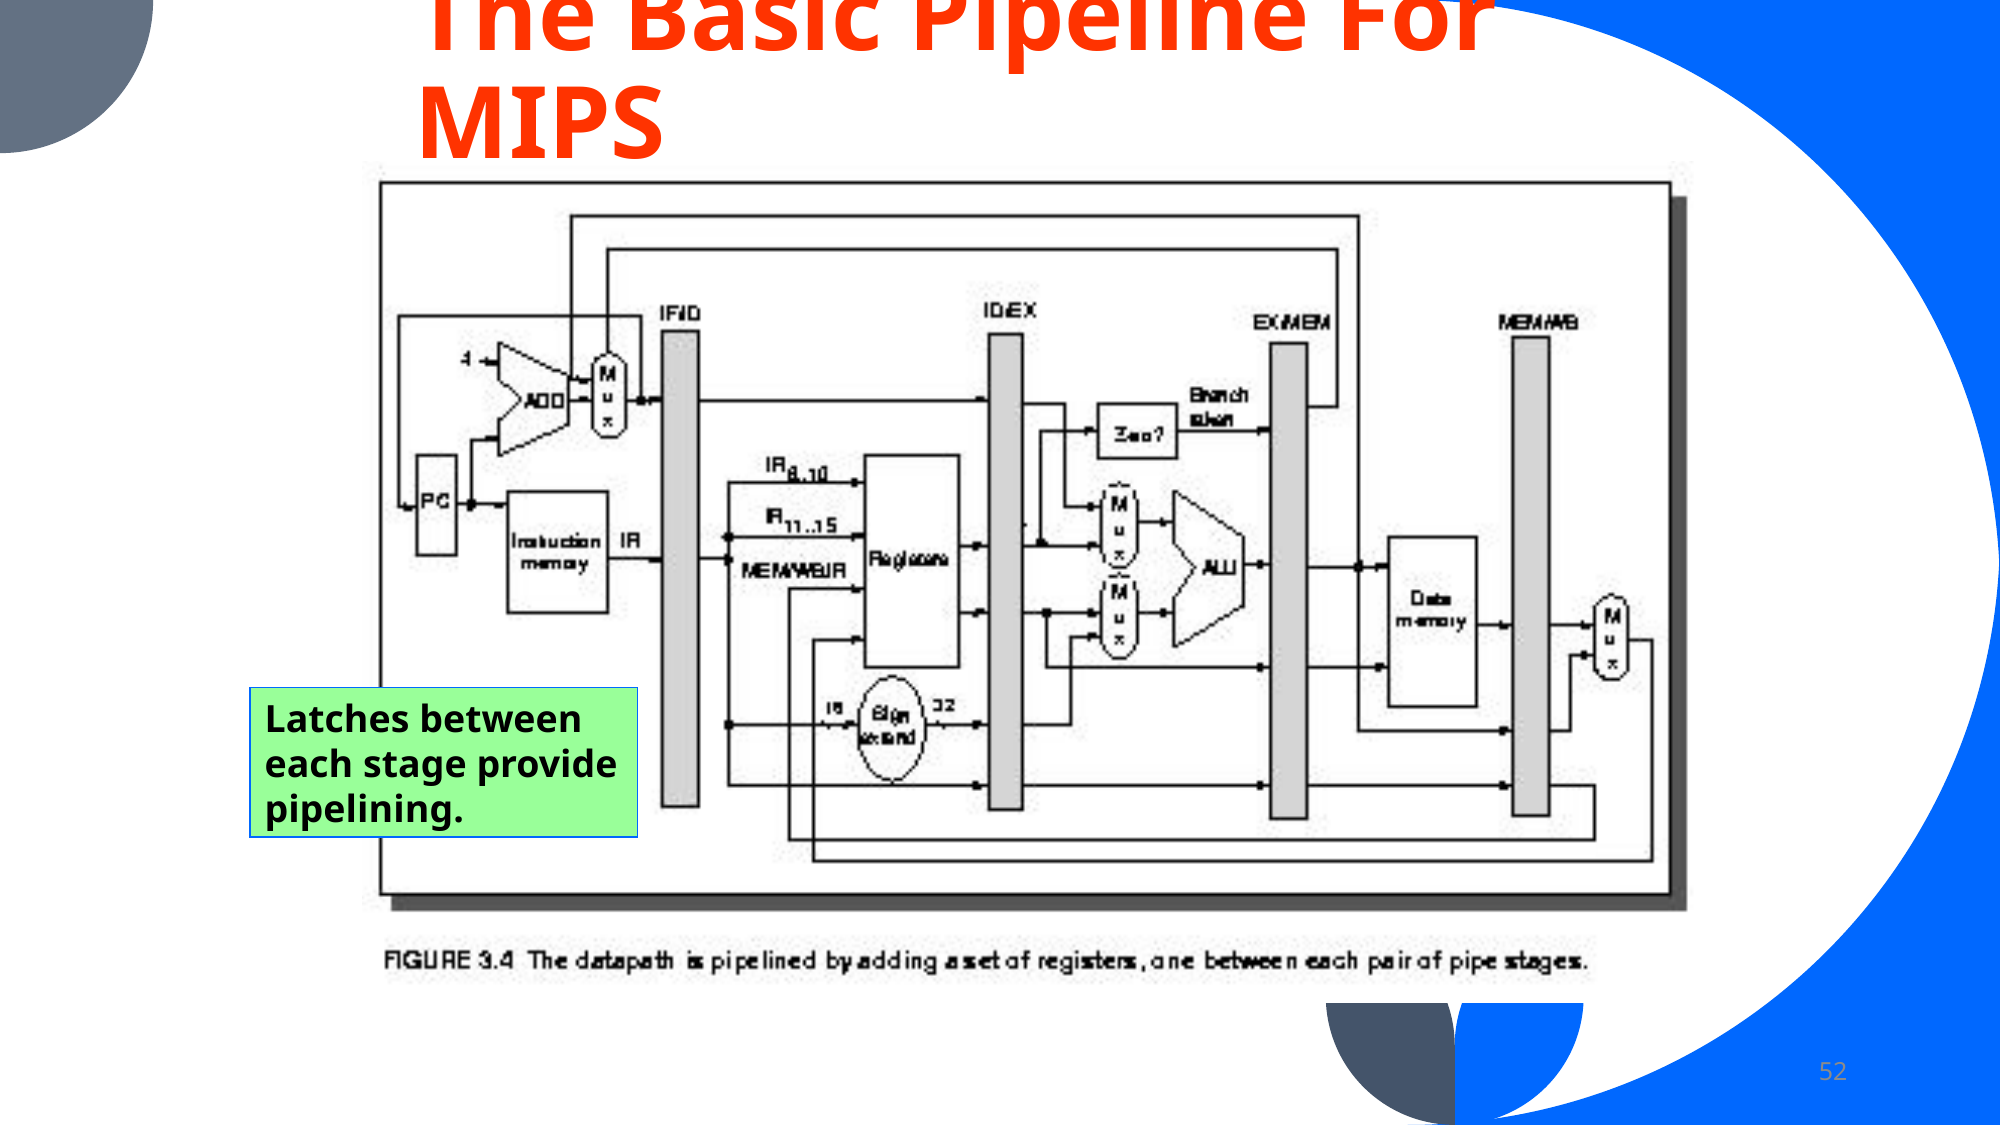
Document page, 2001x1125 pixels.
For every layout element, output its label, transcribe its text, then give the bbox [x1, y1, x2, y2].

picture [362, 161, 1700, 1003]
text_box Latches between each stage provide pipelining. [249, 687, 362, 838]
slide_number 52 [1412, 1042, 1863, 1103]
title The Basic Pipeline For MIPS [399, 0, 1675, 161]
